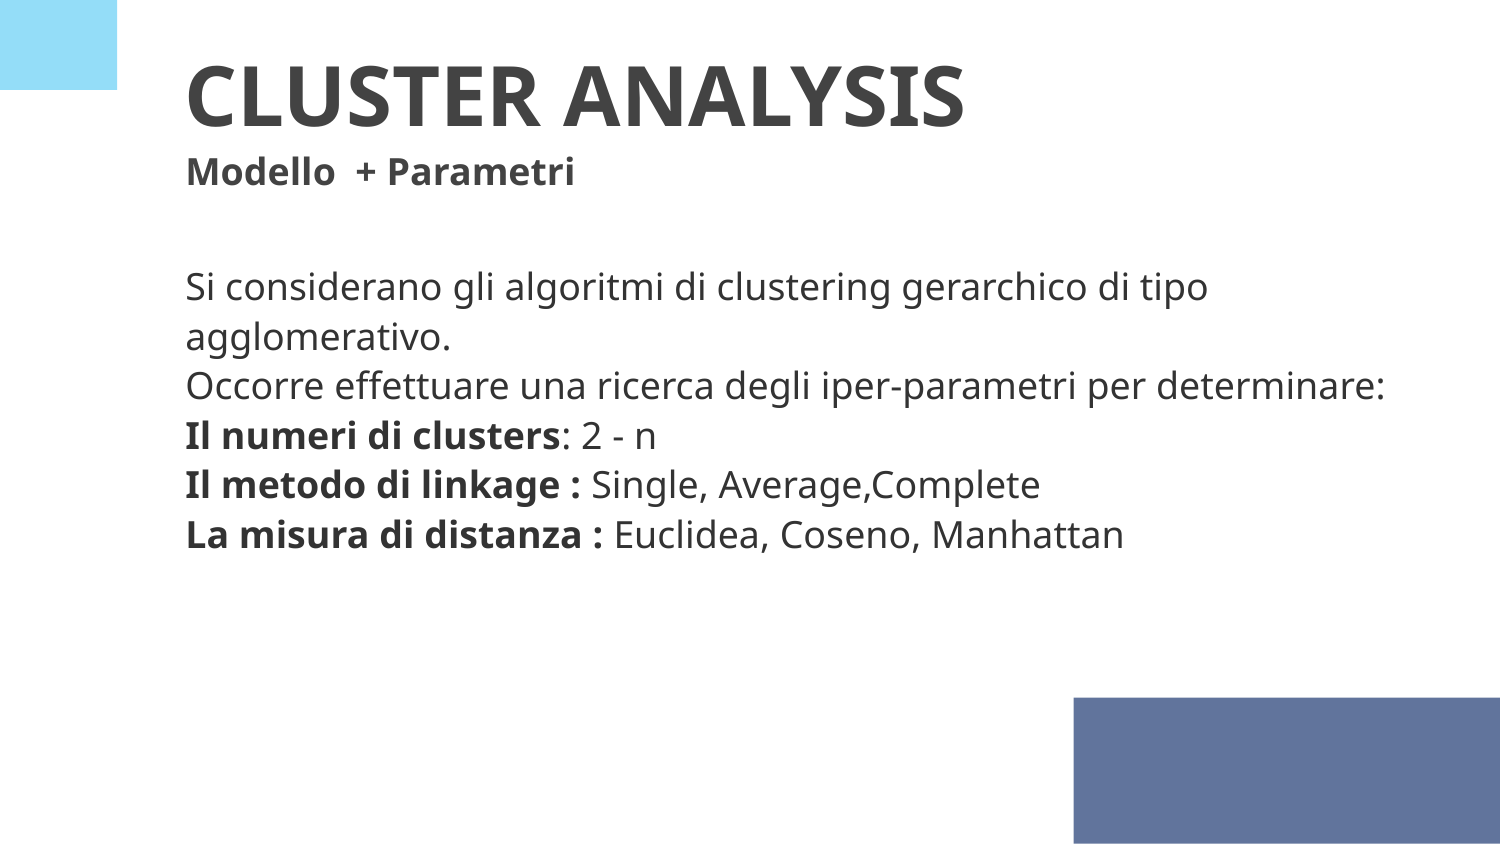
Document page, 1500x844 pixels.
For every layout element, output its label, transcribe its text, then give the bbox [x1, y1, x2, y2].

text_box [1073, 697, 1500, 844]
title CLUSTER ANALYSIS Modello + Parametri Si considerano gli algoritmi di clustering gerarchico di tipo agglomerativo. Occorre effettuare una ricerca degli iper-parametri per determinare: Il numeri di clusters: 2 - n Il metodo di linkage : Single, Average,Complete La misura di distanza : Euclidea, Coseno, Manhattan [169, 18, 1431, 162]
text_box [0, 0, 118, 90]
